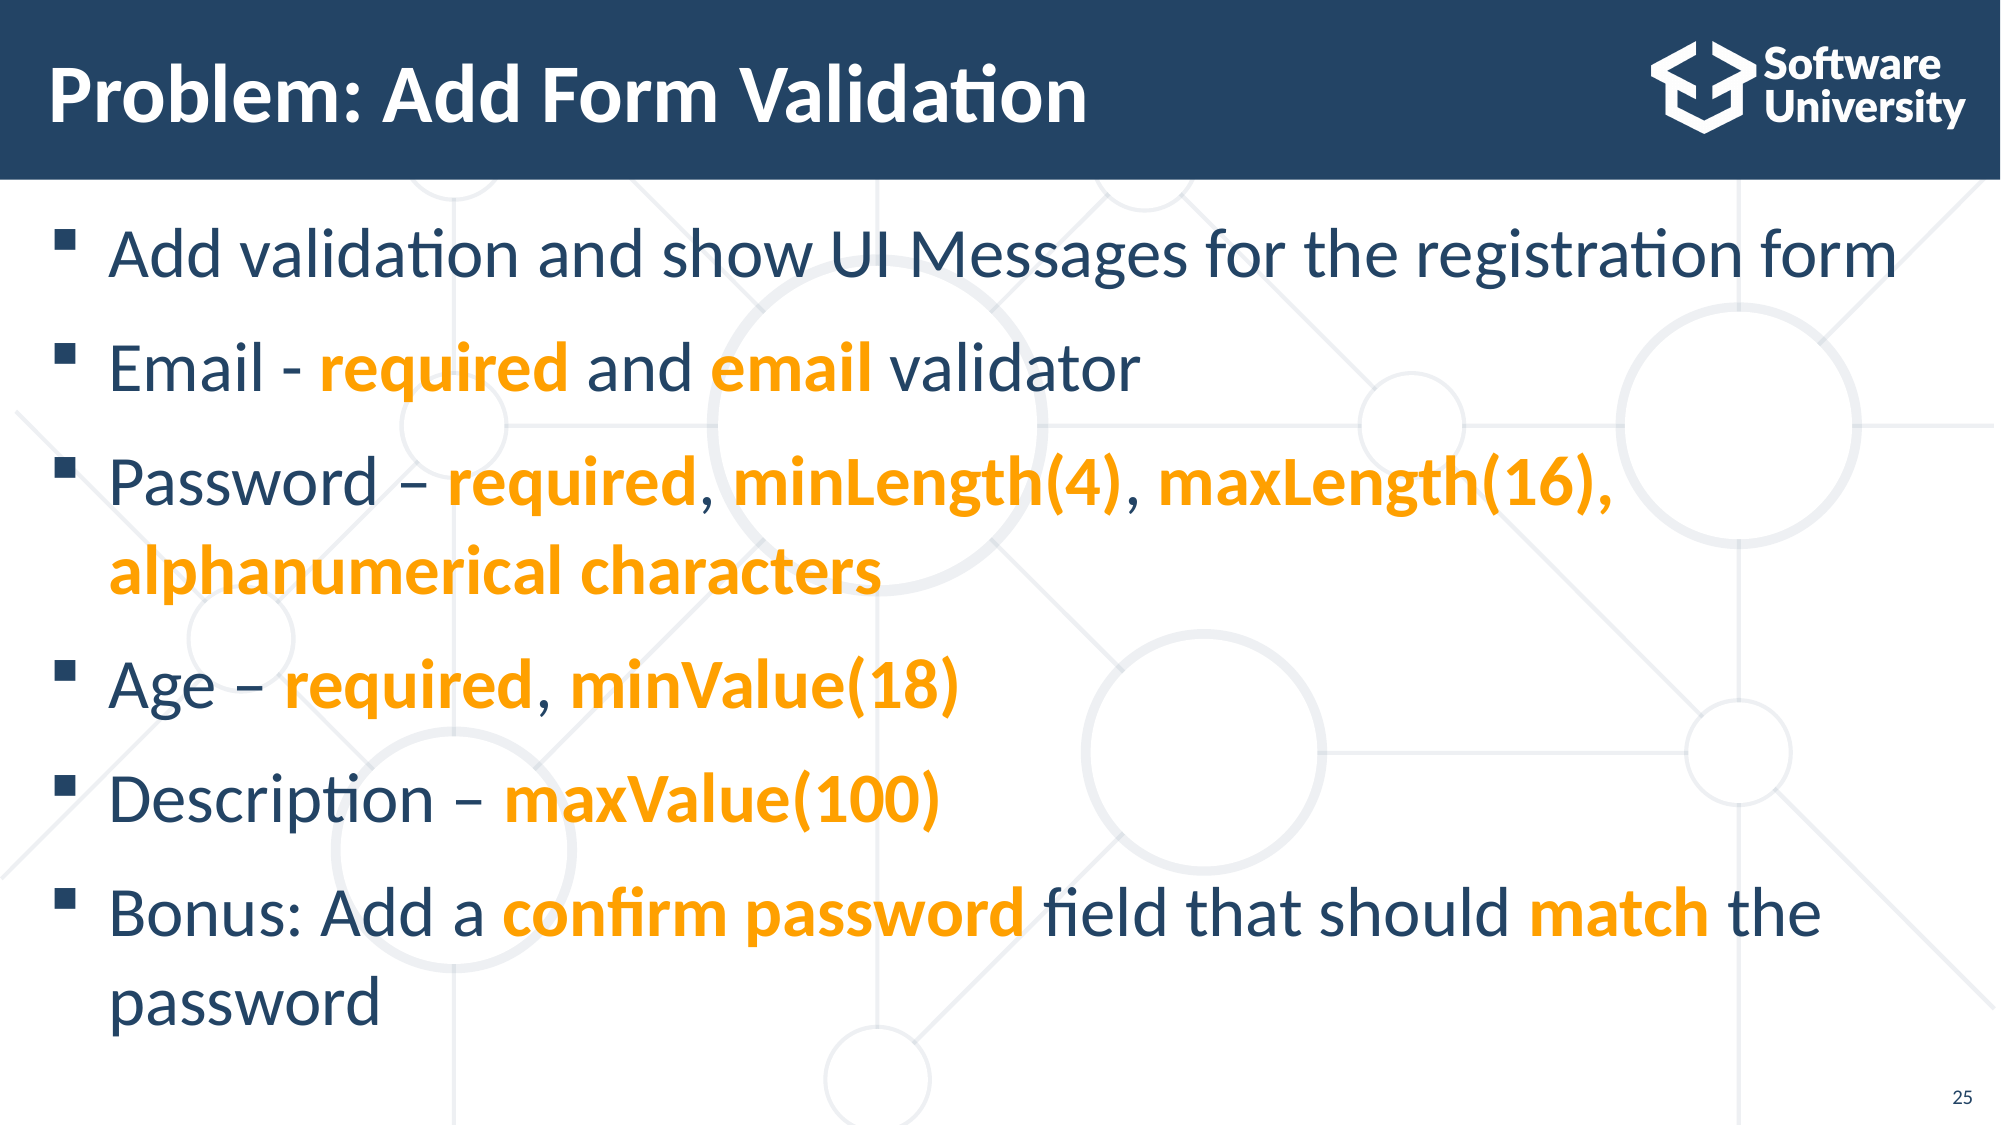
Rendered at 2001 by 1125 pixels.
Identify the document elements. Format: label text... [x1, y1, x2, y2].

list Add validation and show UI Messages for the registration form Email - required and email validator Password – required, minLength(4), maxLength(16), alphanumerical characters Age – required, minValue(18) Description – maxValue(100) Bonus: Add a confirm password field that should match the password [31, 196, 1970, 1104]
picture [1651, 41, 1966, 134]
slide_number 25 [1927, 1067, 1989, 1117]
title Problem: Add Form Validation [31, 16, 1625, 162]
